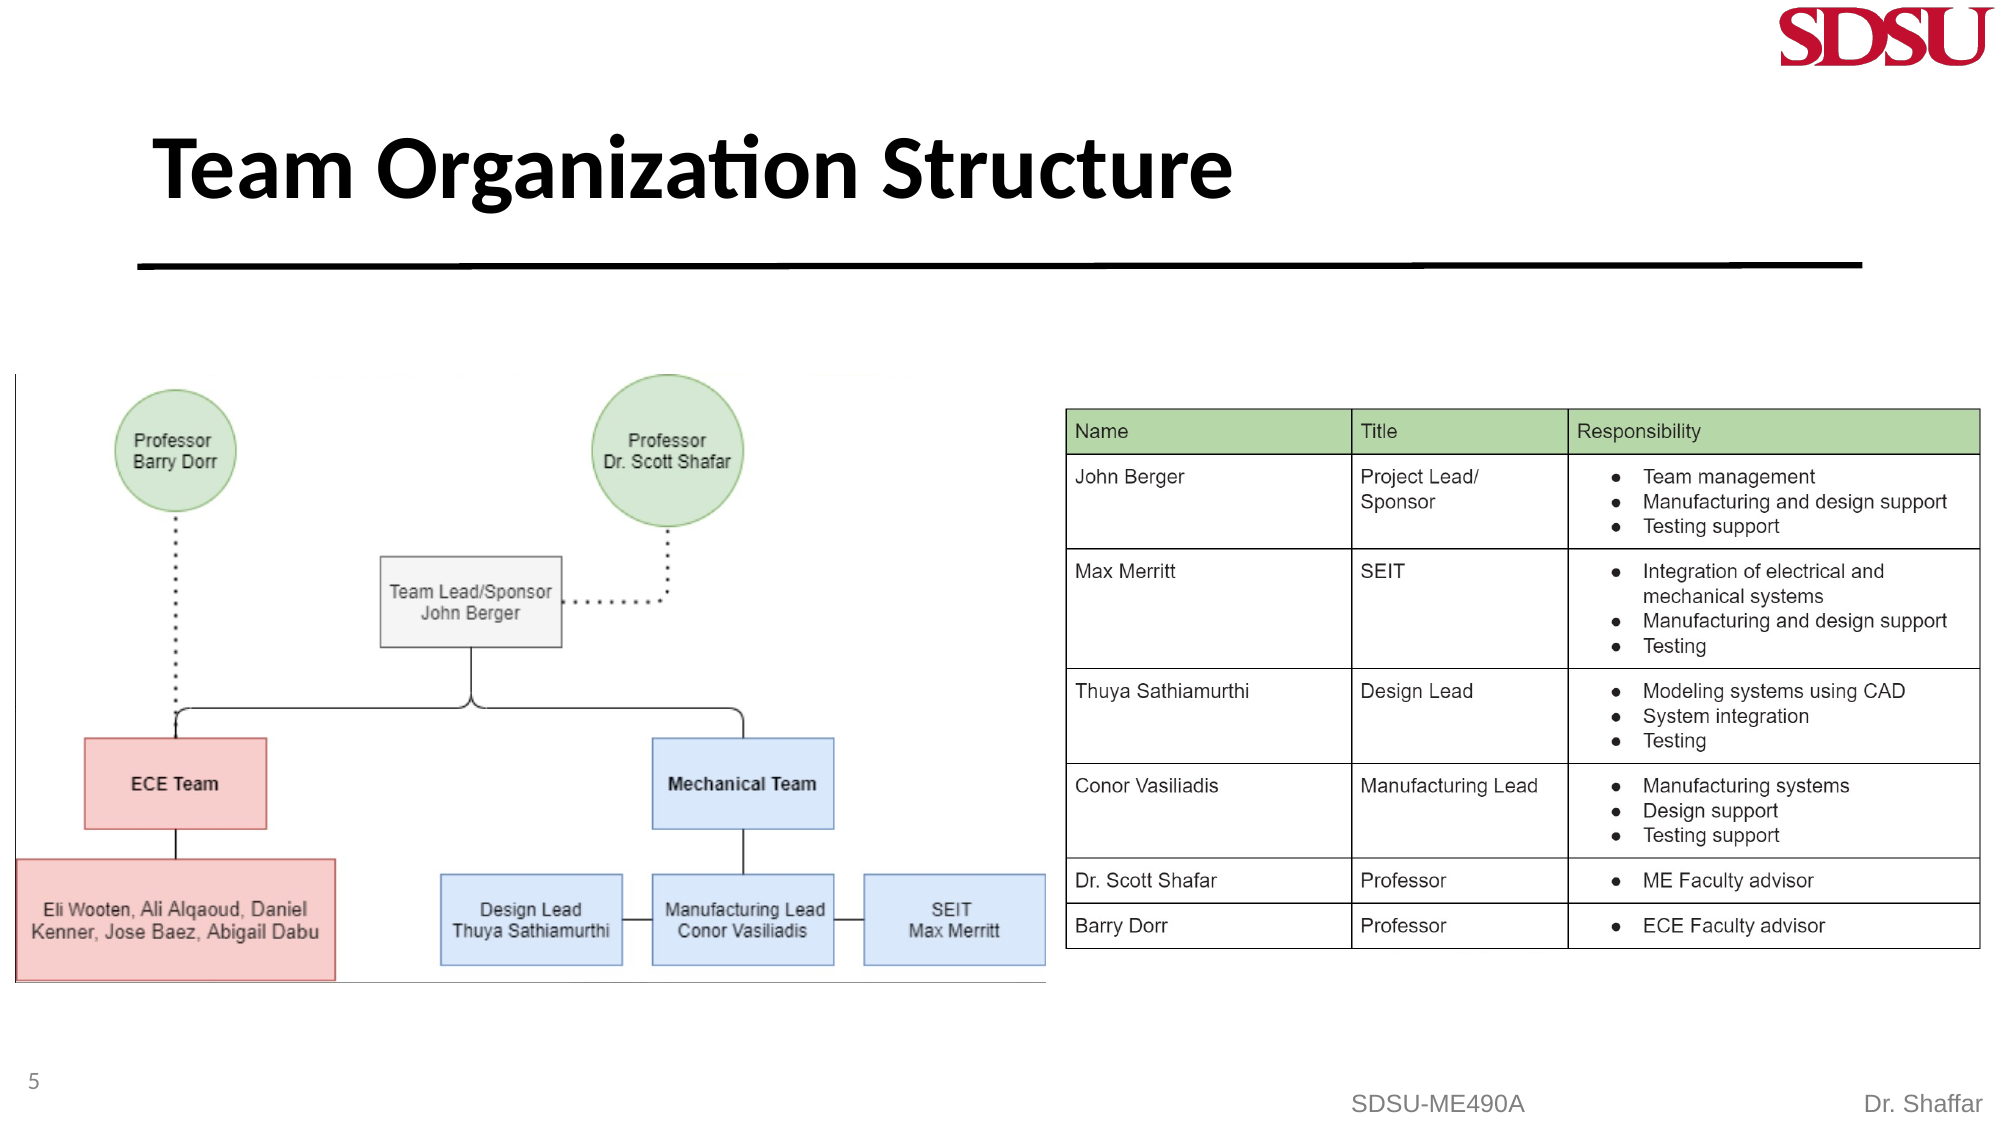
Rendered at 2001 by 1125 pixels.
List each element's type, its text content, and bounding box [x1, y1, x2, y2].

title Team Organization Structure [137, 59, 1283, 278]
picture [15, 374, 1046, 983]
picture [1061, 405, 1982, 953]
picture [1772, 0, 1998, 72]
